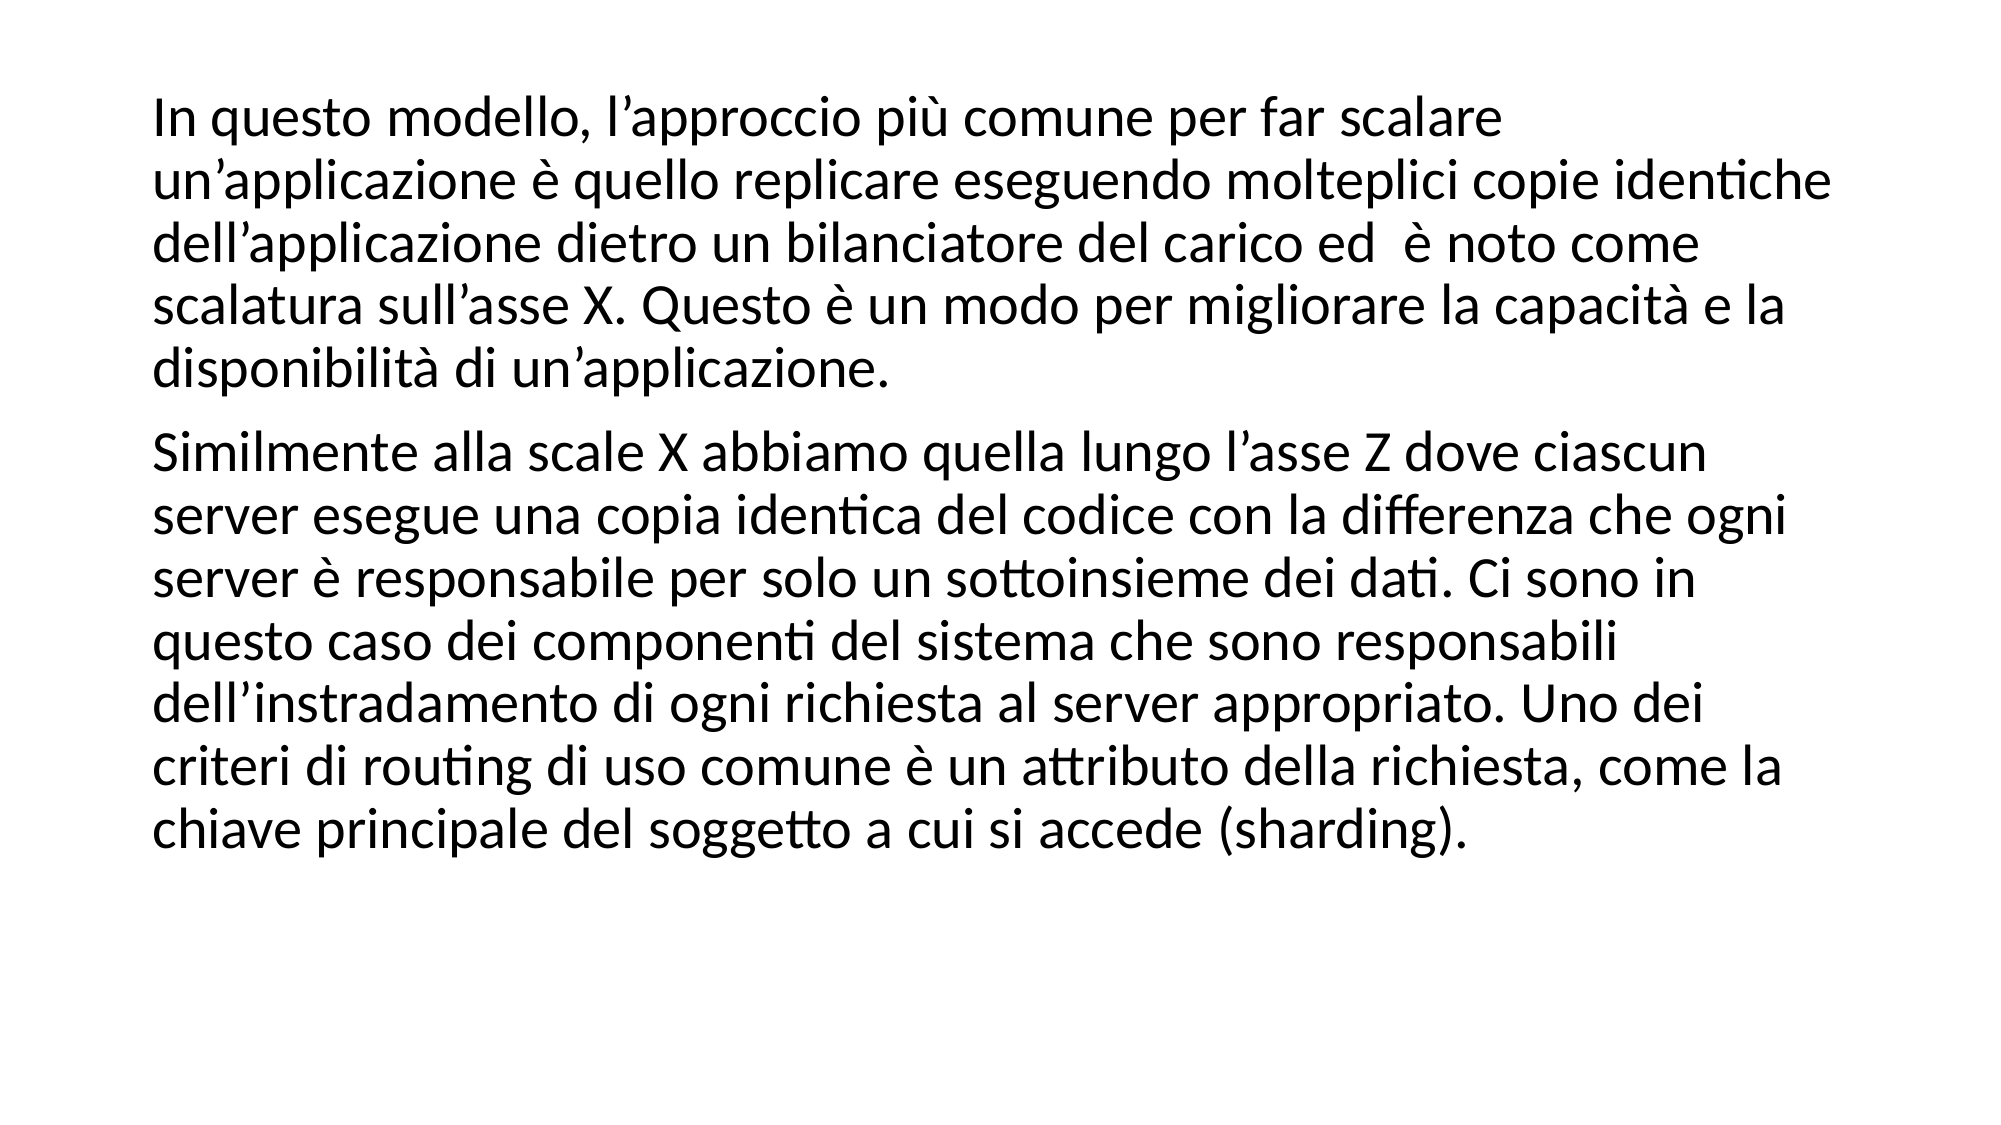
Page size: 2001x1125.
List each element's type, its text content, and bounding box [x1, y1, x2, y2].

list In questo modello, l’approccio più comune per far scalare un’applicazione è quello replicare eseguendo molteplici copie identiche dell’applicazione dietro un bilanciatore del carico ed è noto come scalatura sull’asse X. Questo è un modo per migliorare la capacità e la disponibilità di un’applicazione. Similmente alla scale X abbiamo quella lungo l’asse Z dove ciascun server esegue una copia identica del codice con la differenza che ogni server è responsabile per solo un sottoinsieme dei dati. Ci sono in questo caso dei componenti del sistema che sono responsabili dell’instradamento di ogni richiesta al server appropriato. Uno dei criteri di routing di uso comune è un attributo della richiesta, come la chiave principale del soggetto a cui si accede (sharding). [137, 78, 1863, 1014]
